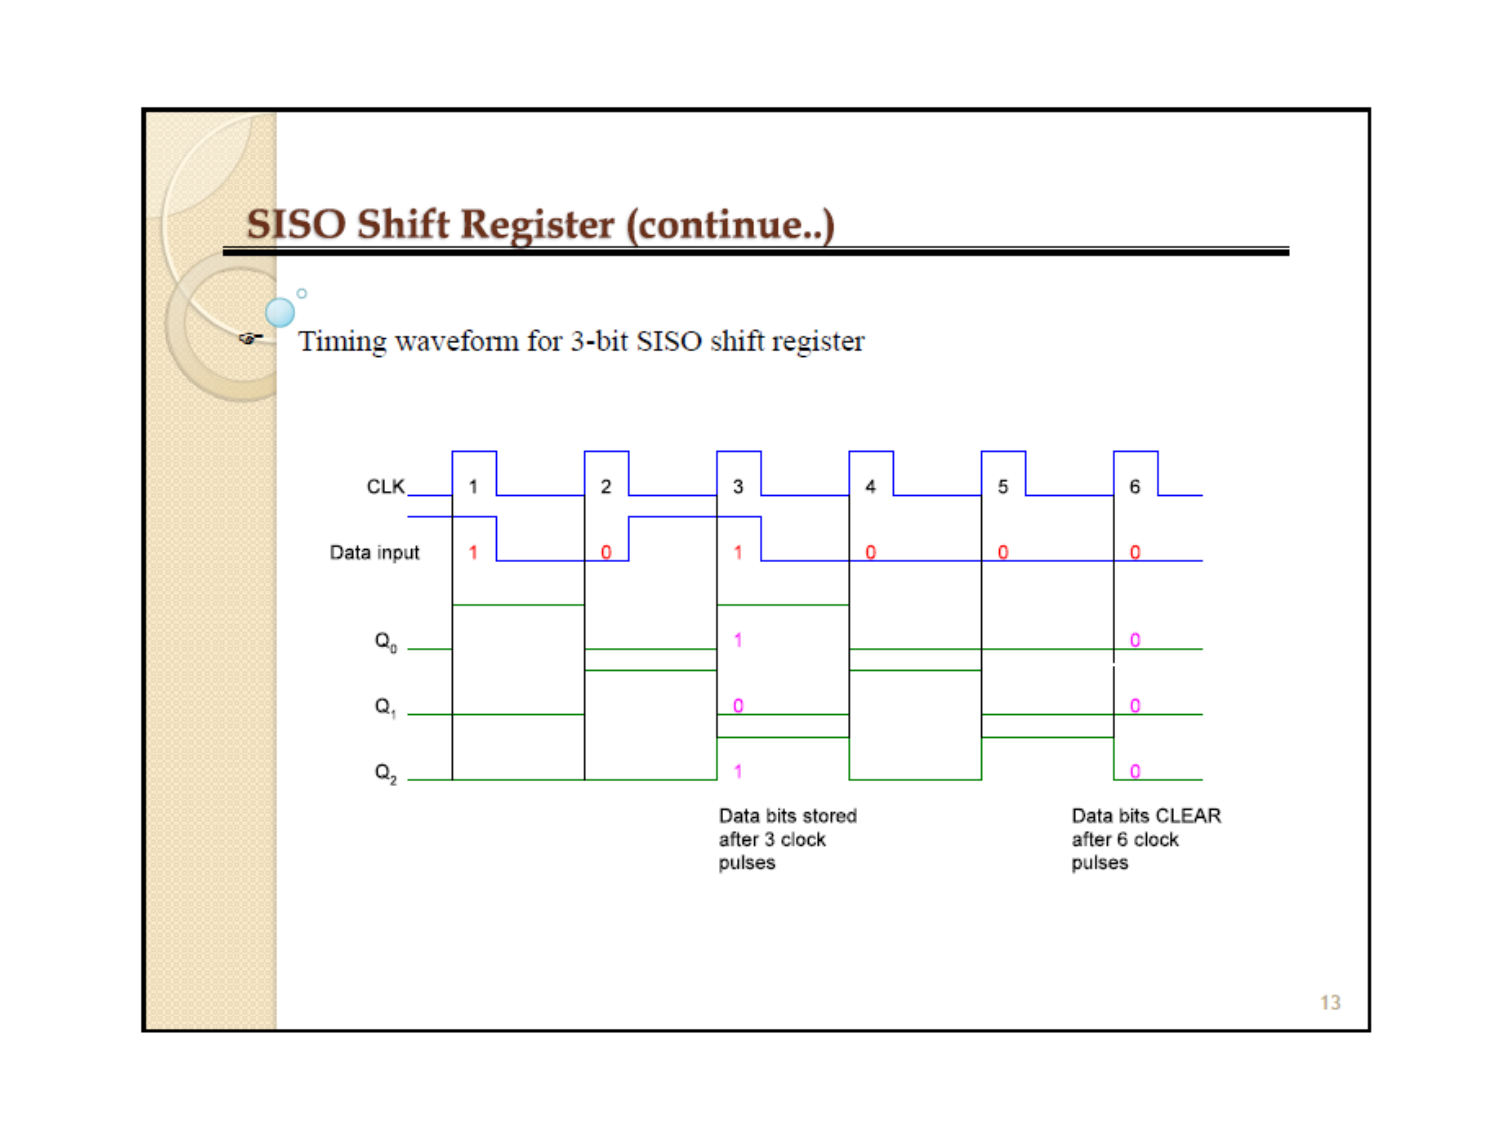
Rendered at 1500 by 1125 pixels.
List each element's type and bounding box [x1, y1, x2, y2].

list [135, 101, 1379, 1041]
